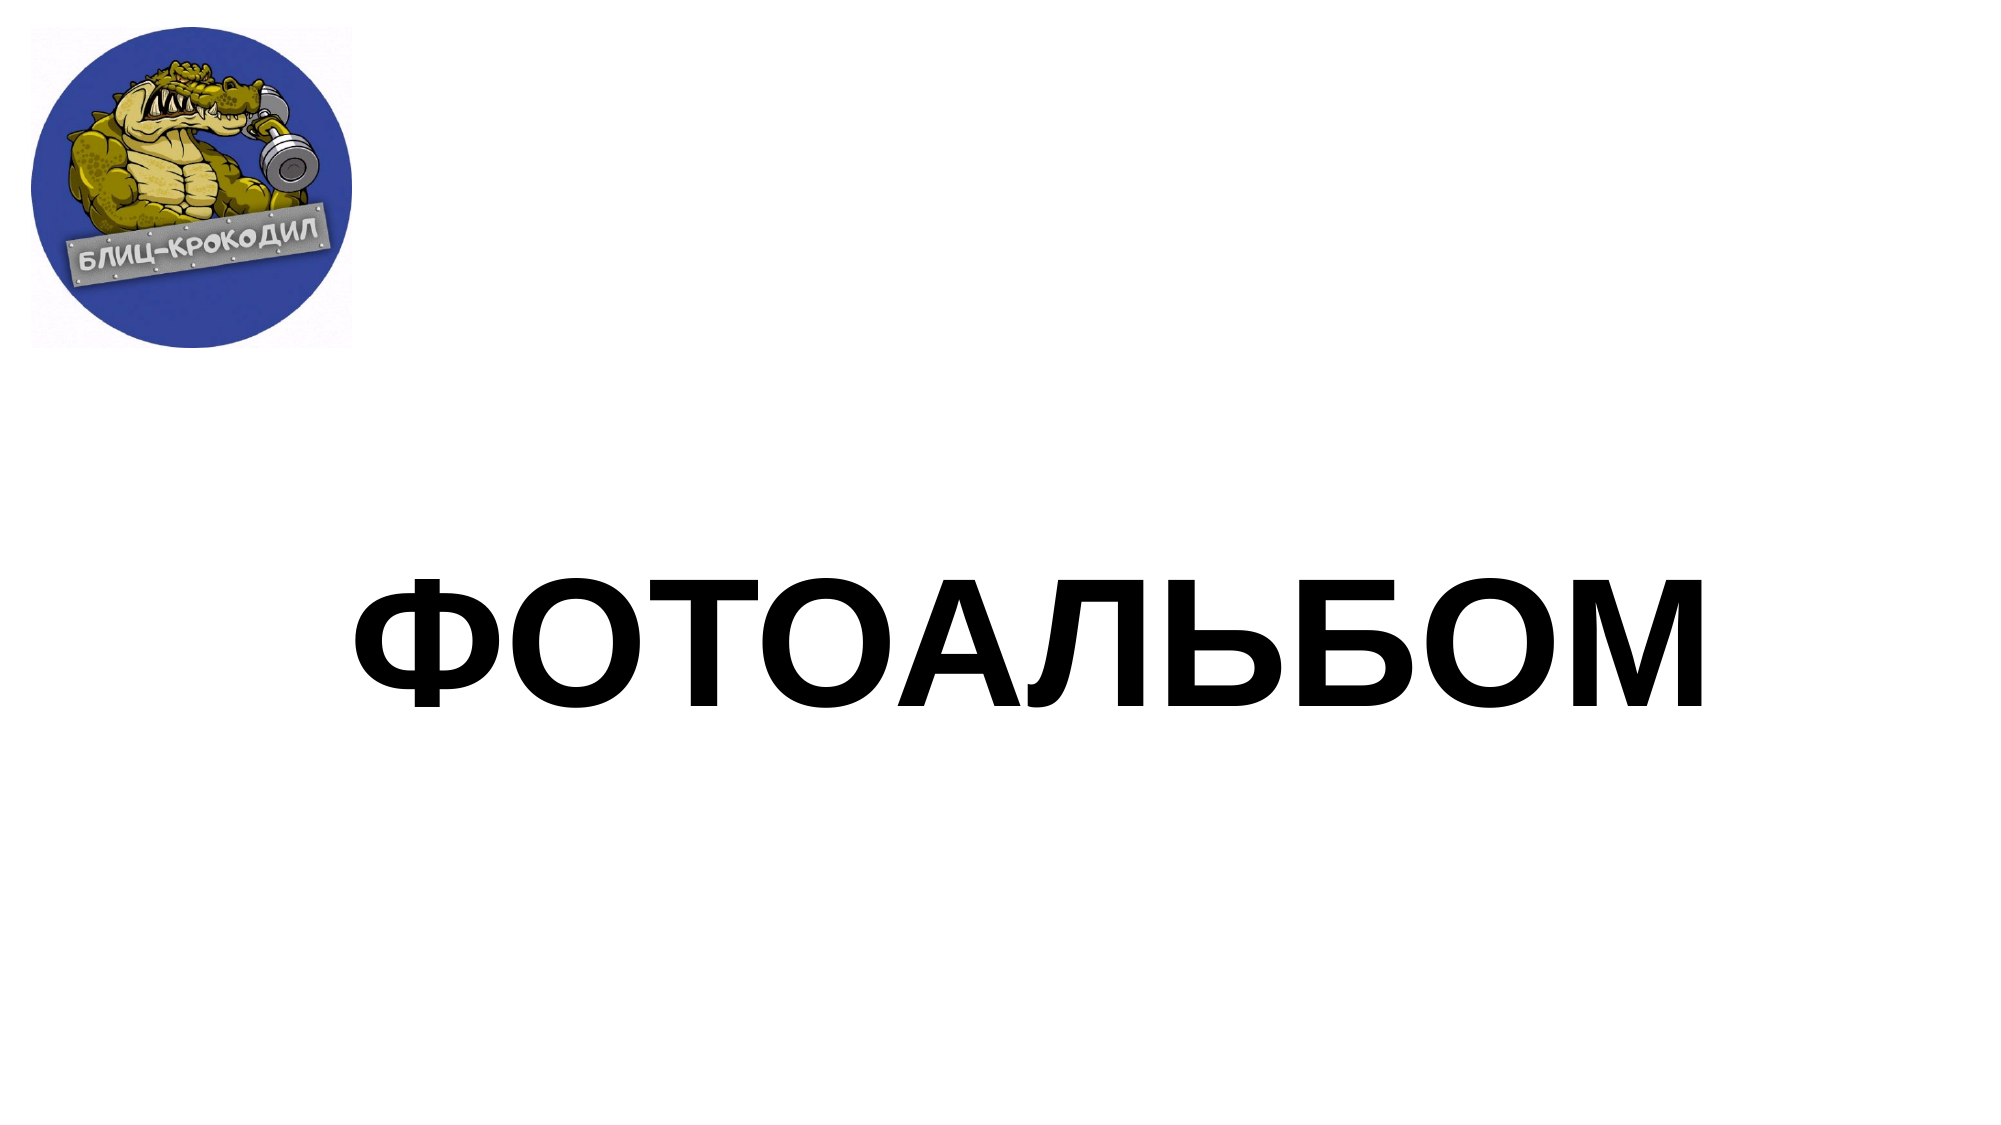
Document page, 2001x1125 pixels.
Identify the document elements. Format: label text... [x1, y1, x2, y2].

title ФОТОАЛЬБОМ [282, 361, 1783, 754]
picture [31, 27, 352, 348]
